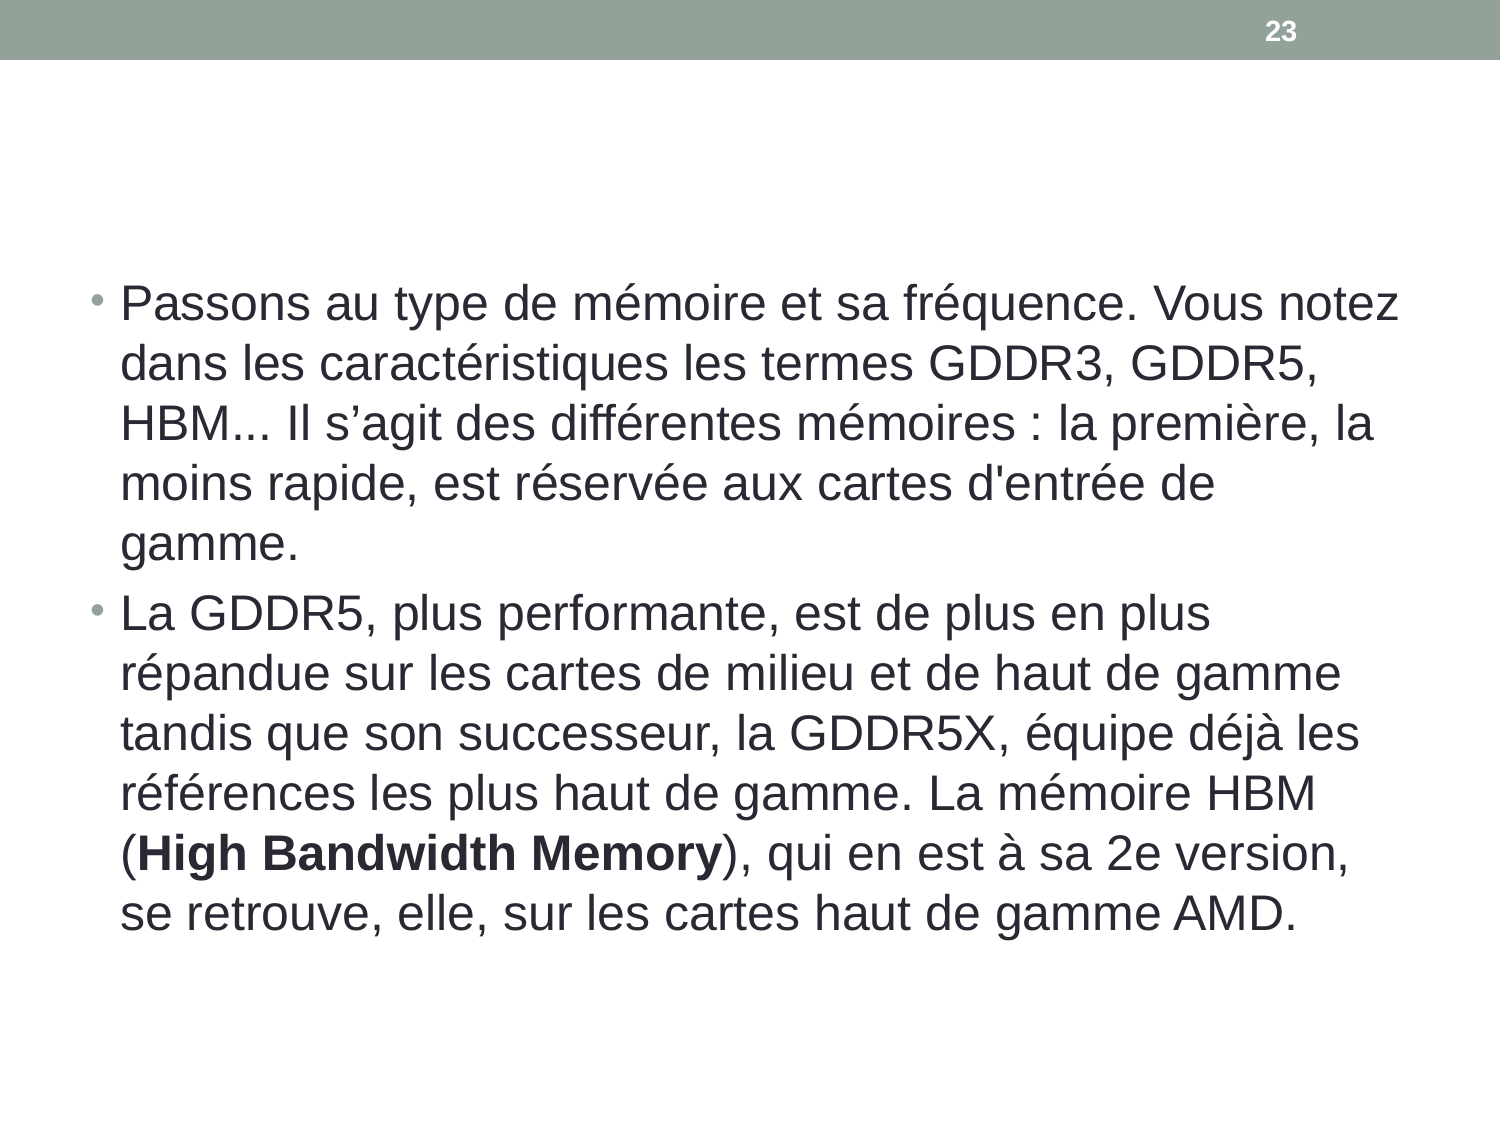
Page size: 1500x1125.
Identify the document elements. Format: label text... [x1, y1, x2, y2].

slide_number 23 [1250, 3, 1425, 57]
list Passons au type de mémoire et sa fréquence. Vous notez dans les caractéristiques les termes GDDR3, GDDR5, HBM... Il s’agit des différentes mémoires : la première, la moins rapide, est réservée aux cartes d'entrée de gamme. La GDDR5, plus performante, est de plus en plus répandue sur les cartes de milieu et de haut de gamme tandis que son successeur, la GDDR5X, équipe déjà les références les plus haut de gamme. La mémoire HBM (High Bandwidth Memory), qui en est à sa 2e version, se retrouve, elle, sur les cartes haut de gamme AMD. [75, 262, 1425, 1063]
